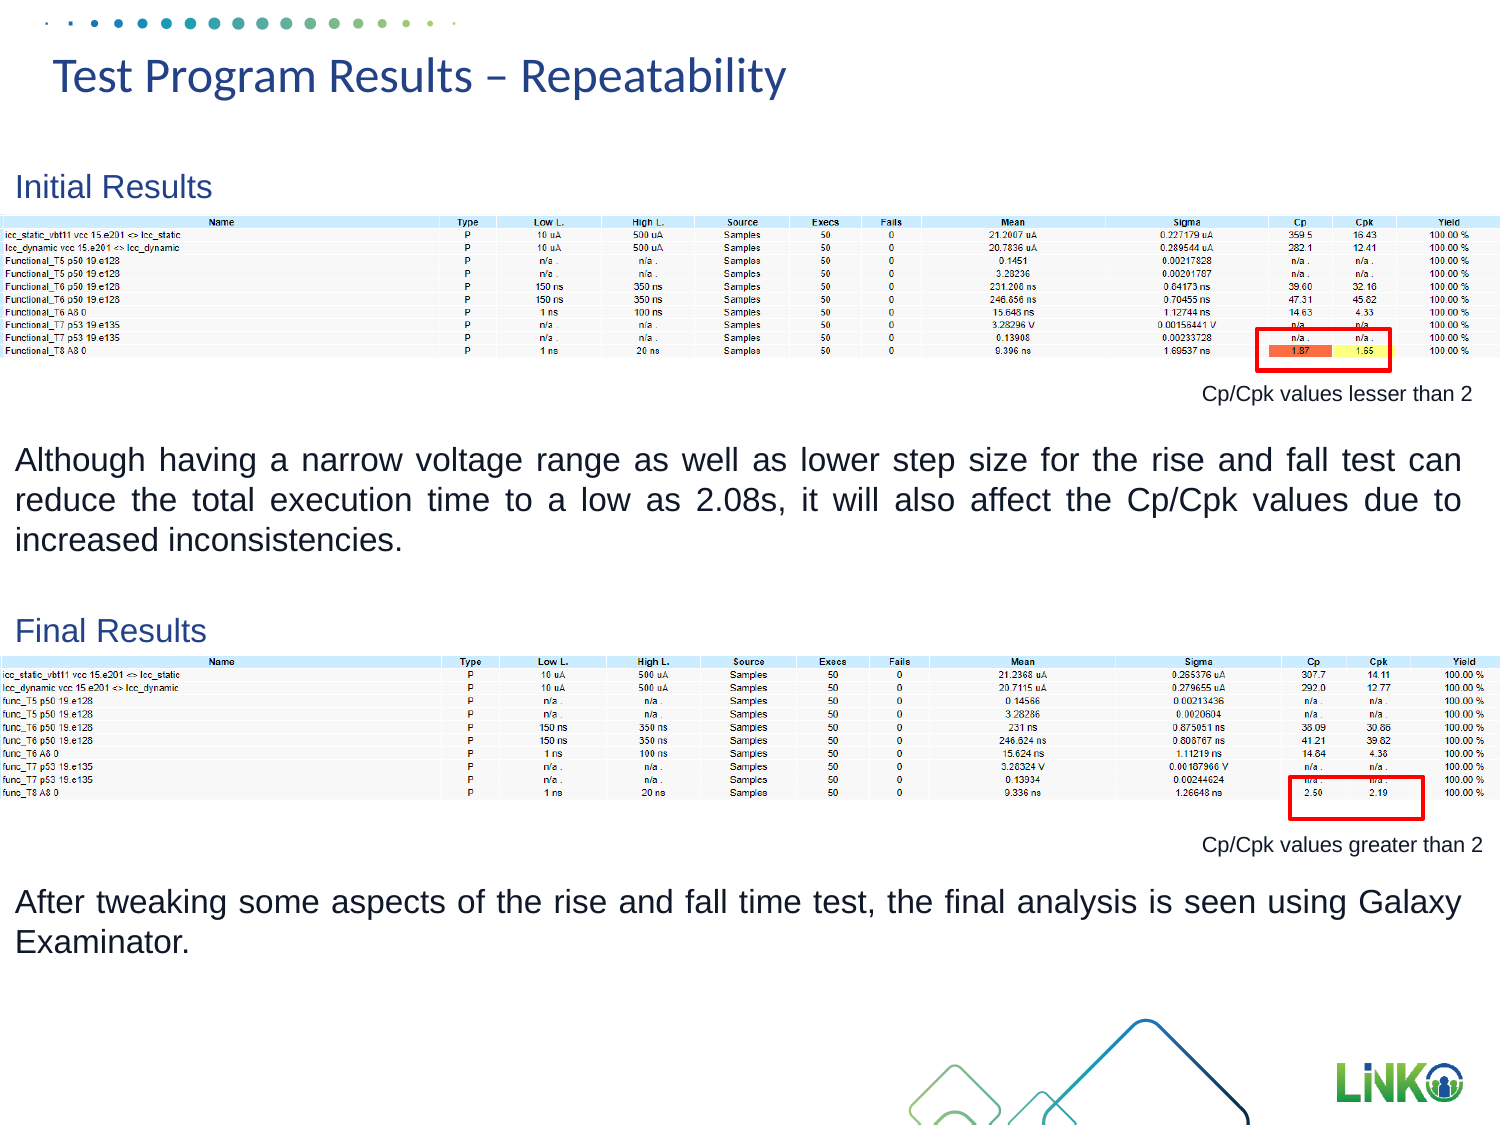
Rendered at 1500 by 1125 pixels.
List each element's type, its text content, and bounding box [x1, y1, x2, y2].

text_box Final Results [0, 601, 372, 654]
title Test Program Results – Repeatability [37, 41, 1463, 158]
text_box [1288, 808, 1425, 821]
text_box [1255, 366, 1392, 372]
text_box Cp/Cpk values lesser than 2 [1187, 372, 1500, 414]
text_box After tweaking some aspects of the rise and fall time test, the final analysis is seen using Galaxy Examinator. [0, 872, 1480, 968]
text_box Initial Results [0, 157, 372, 212]
picture [0, 0, 1500, 1125]
text_box Cp/Cpk values greater than 2 [1187, 823, 1500, 865]
text_box Although having a narrow voltage range as well as lower step size for the rise and fall test can reduce the total execution time to a low as 2.08s, it will also affect the Cp/Cpk values due to increased inconsistencies. [0, 430, 1480, 566]
